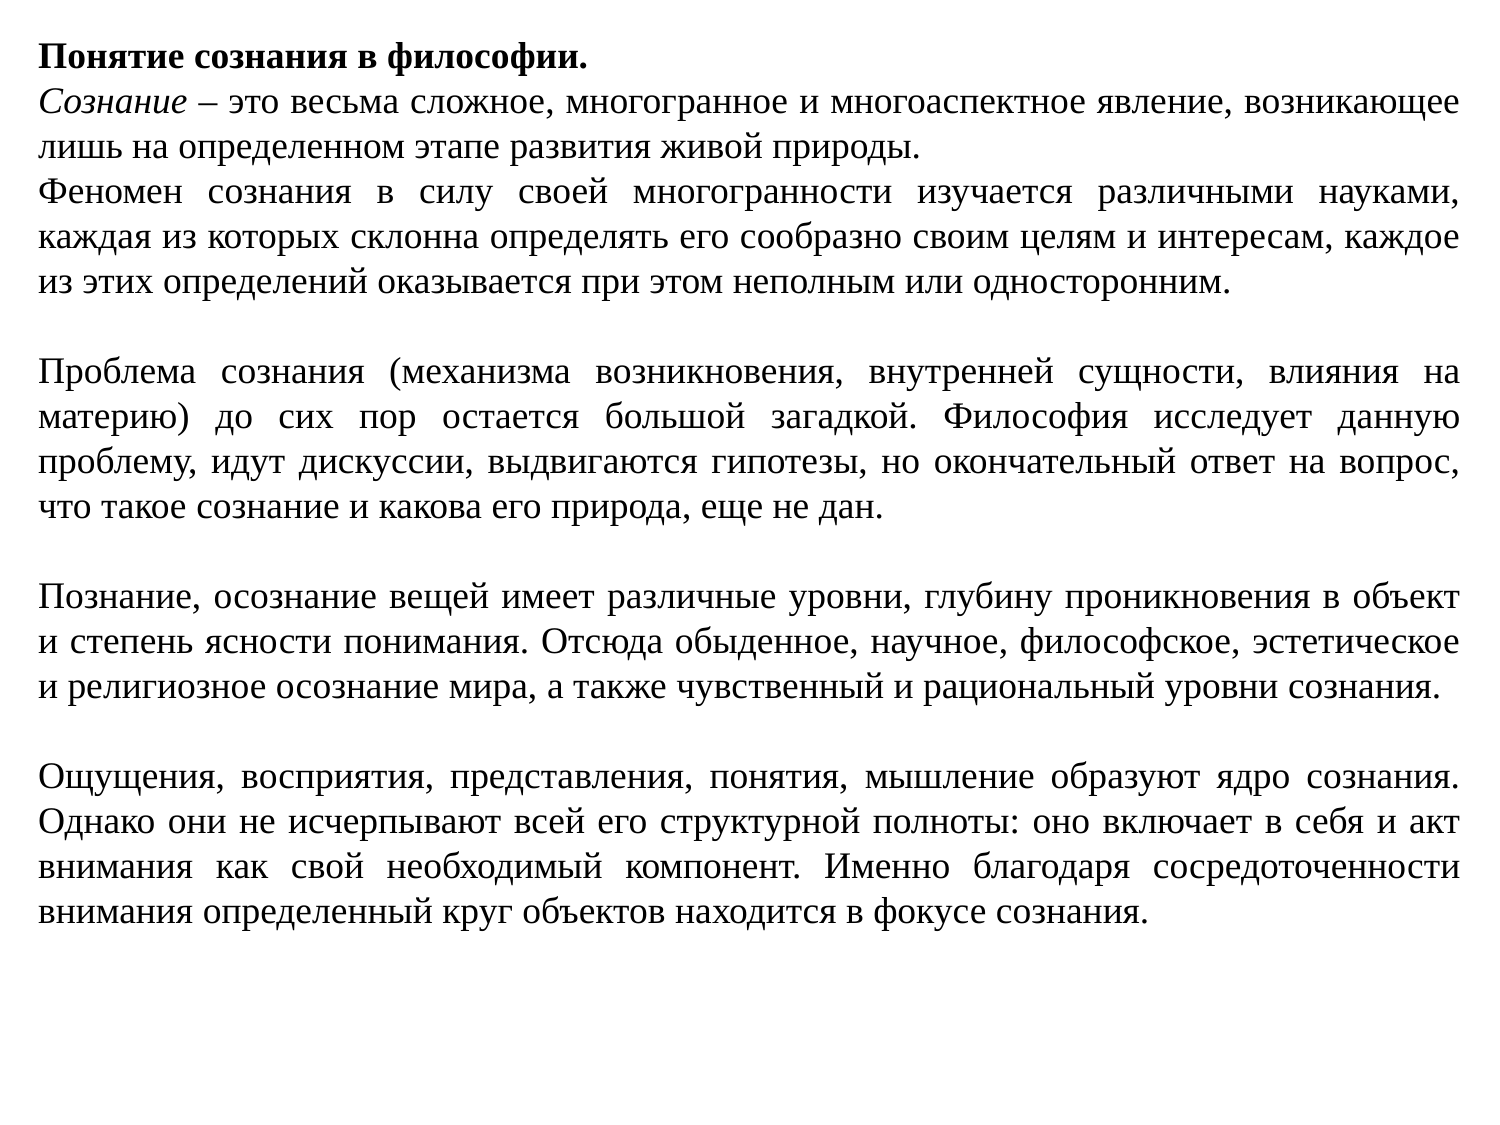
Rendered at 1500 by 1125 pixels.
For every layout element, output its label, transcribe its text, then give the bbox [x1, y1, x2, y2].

text_box Понятие сознания в философии. Сознание – это весьма сложное, многогранное и многоаспектное явление, возникающее лишь на определенном этапе развития живой природы. Феномен сознания в силу своей многогранности изучается различными науками, каждая из которых склонна определять его сообразно своим целям и интересам, каждое из этих определений оказывается при этом неполным или односторонним. Проблема сознания (механизма возникновения, внутренней сущности, влияния на материю) до сих пор остается большой загадкой. Философия исследует данную проблему, идут дискуссии, выдвигаются гипотезы, но окончательный ответ на вопрос, что такое сознание и какова его природа, еще не дан. Познание, осознание вещей имеет различные уровни, глубину проникновения в объект и степень ясности понимания. Отсюда обыденное, научное, философское, эстетическое и религиозное осознание мира, а также чувственный и рациональный уровни сознания. Ощущения, восприятия, представления, понятия, мышление образуют ядро сознания. Однако они не исчерпывают всей его структурной полноты: оно включает в себя и акт внимания как свой необходимый компонент. Именно благодаря сосредоточенности внимания определенный круг объектов находится в фокусе сознания. [23, 23, 1477, 984]
